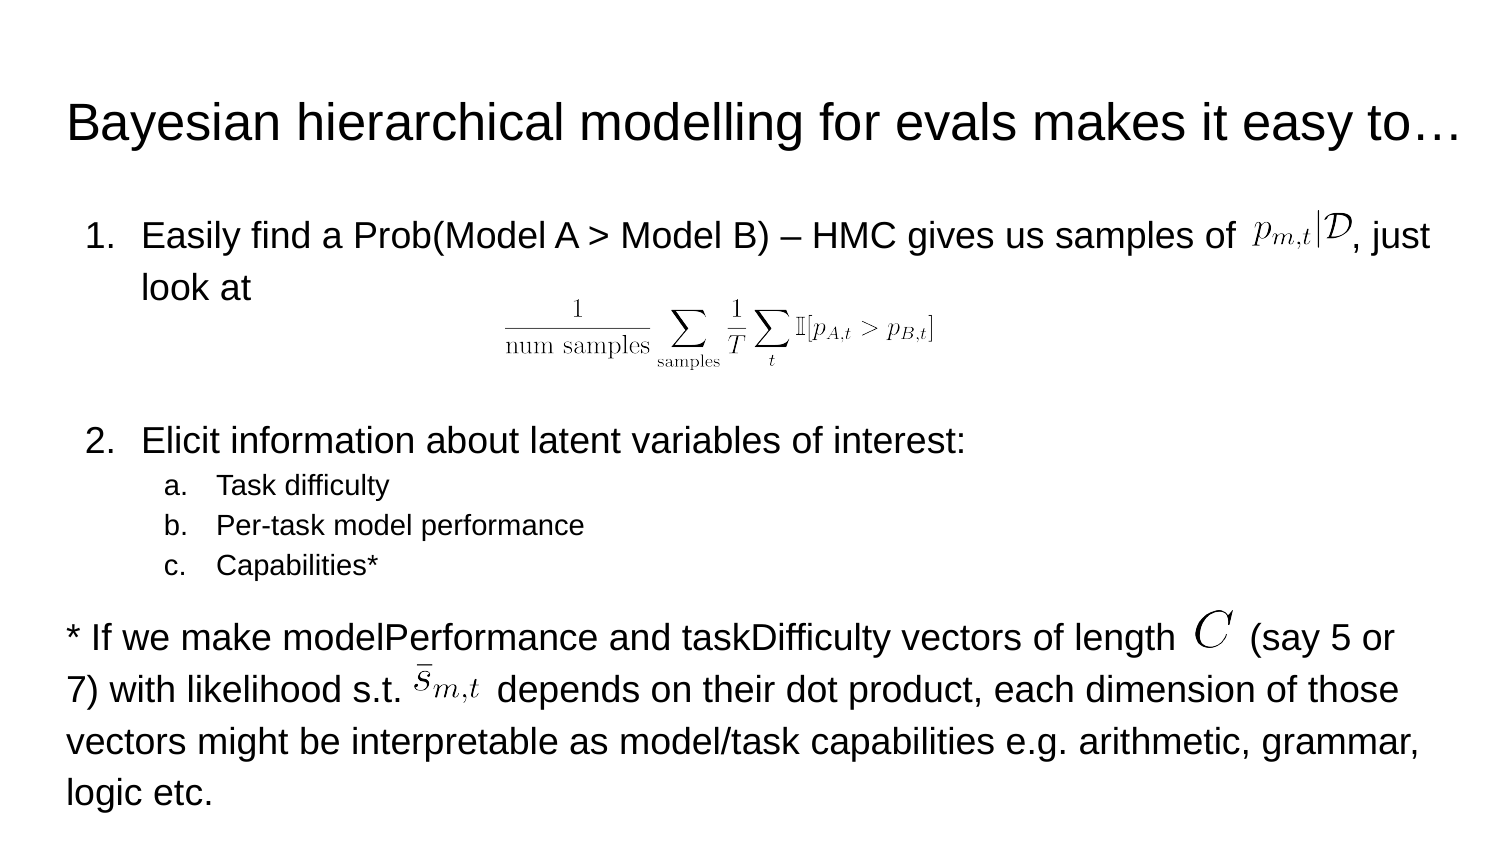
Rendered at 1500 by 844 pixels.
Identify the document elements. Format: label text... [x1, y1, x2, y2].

list Easily find a Prob(Model A > Model B) – HMC gives us samples of , just look at Elicit information about latent variables of interest: Task difficulty Per-task model performance Capabilities* * If we make modelPerformance and taskDifficulty vectors of length (say 5 or 7) with likelihood s.t. depends on their dot product, each dimension of those vectors might be interpretable as model/task capabilities e.g. arithmetic, grammar, logic etc. [51, 189, 1449, 750]
picture [1195, 609, 1233, 649]
title Bayesian hierarchical modelling for evals makes it easy to… [51, 72, 1493, 167]
picture [1252, 210, 1352, 249]
picture [505, 299, 932, 370]
picture [414, 664, 480, 703]
